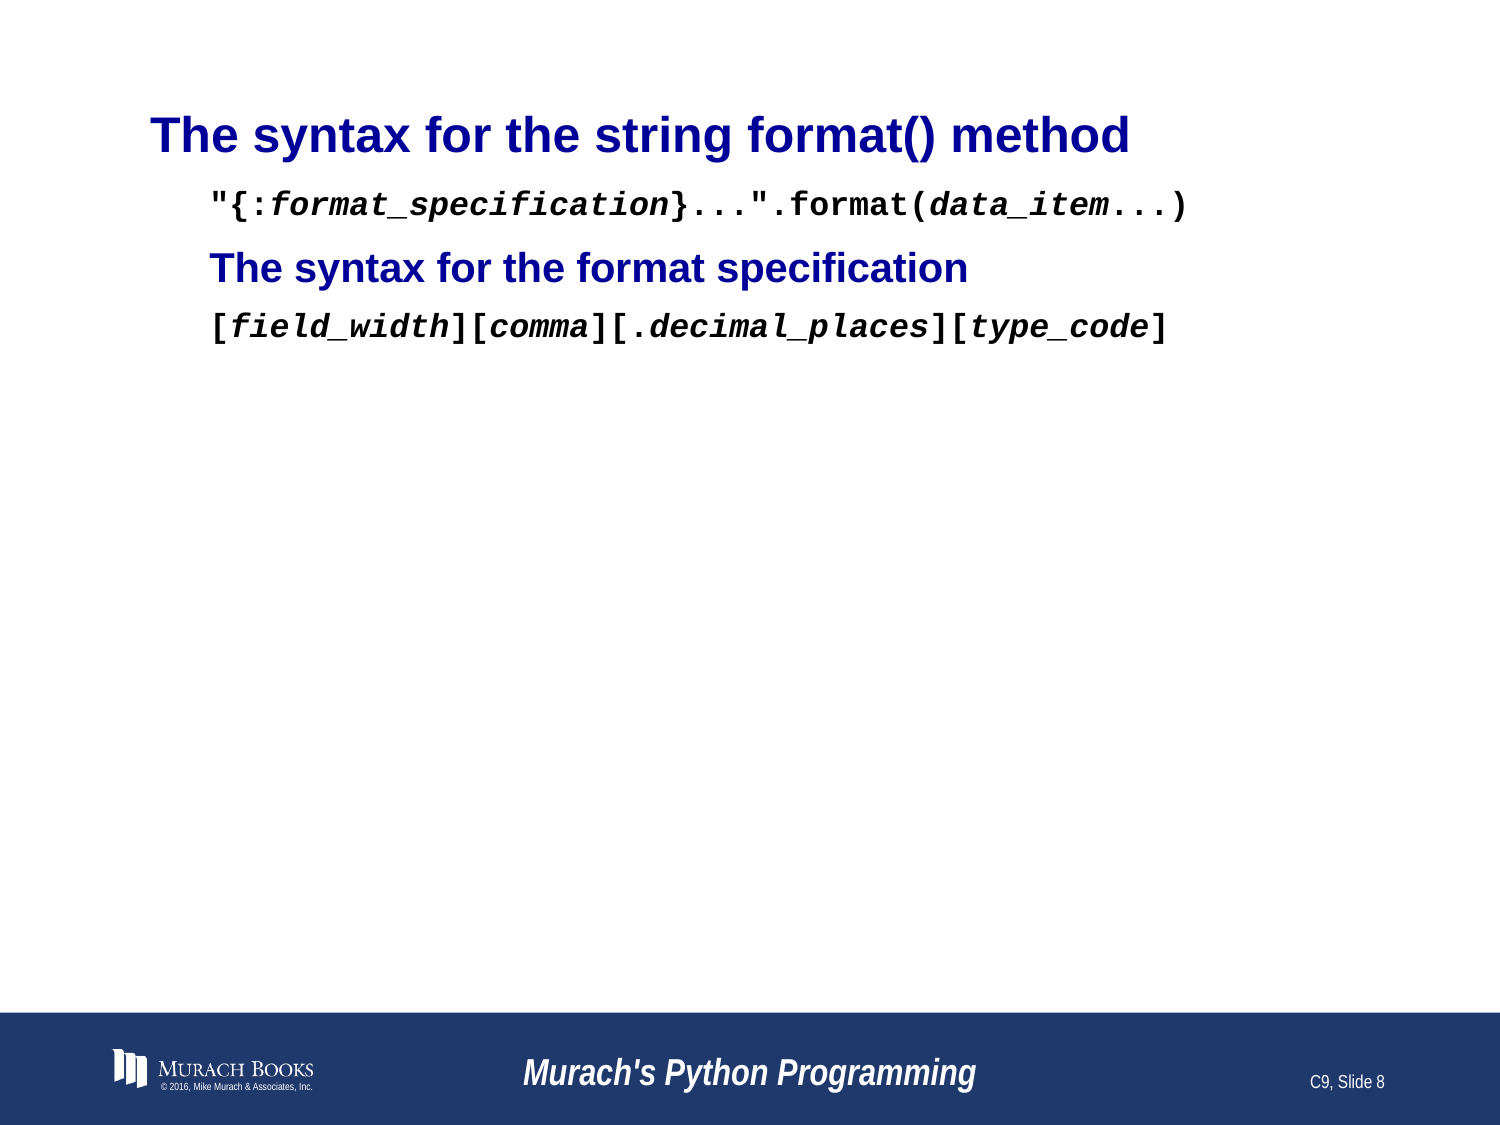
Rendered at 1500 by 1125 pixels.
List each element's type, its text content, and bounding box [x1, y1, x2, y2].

slide_number C9, Slide 8 [1087, 1025, 1400, 1100]
title The syntax for the string format() method [150, 102, 1350, 164]
footer © 2016, Mike Murach & Associates, Inc. [12, 1025, 463, 1100]
slide_number Murach's Python Programming [463, 1025, 1050, 1100]
list "{:format_specification}...".format(data_item...) The syntax for the format specification [field_width][comma][.decimal_places][type_code] [137, 174, 1350, 975]
